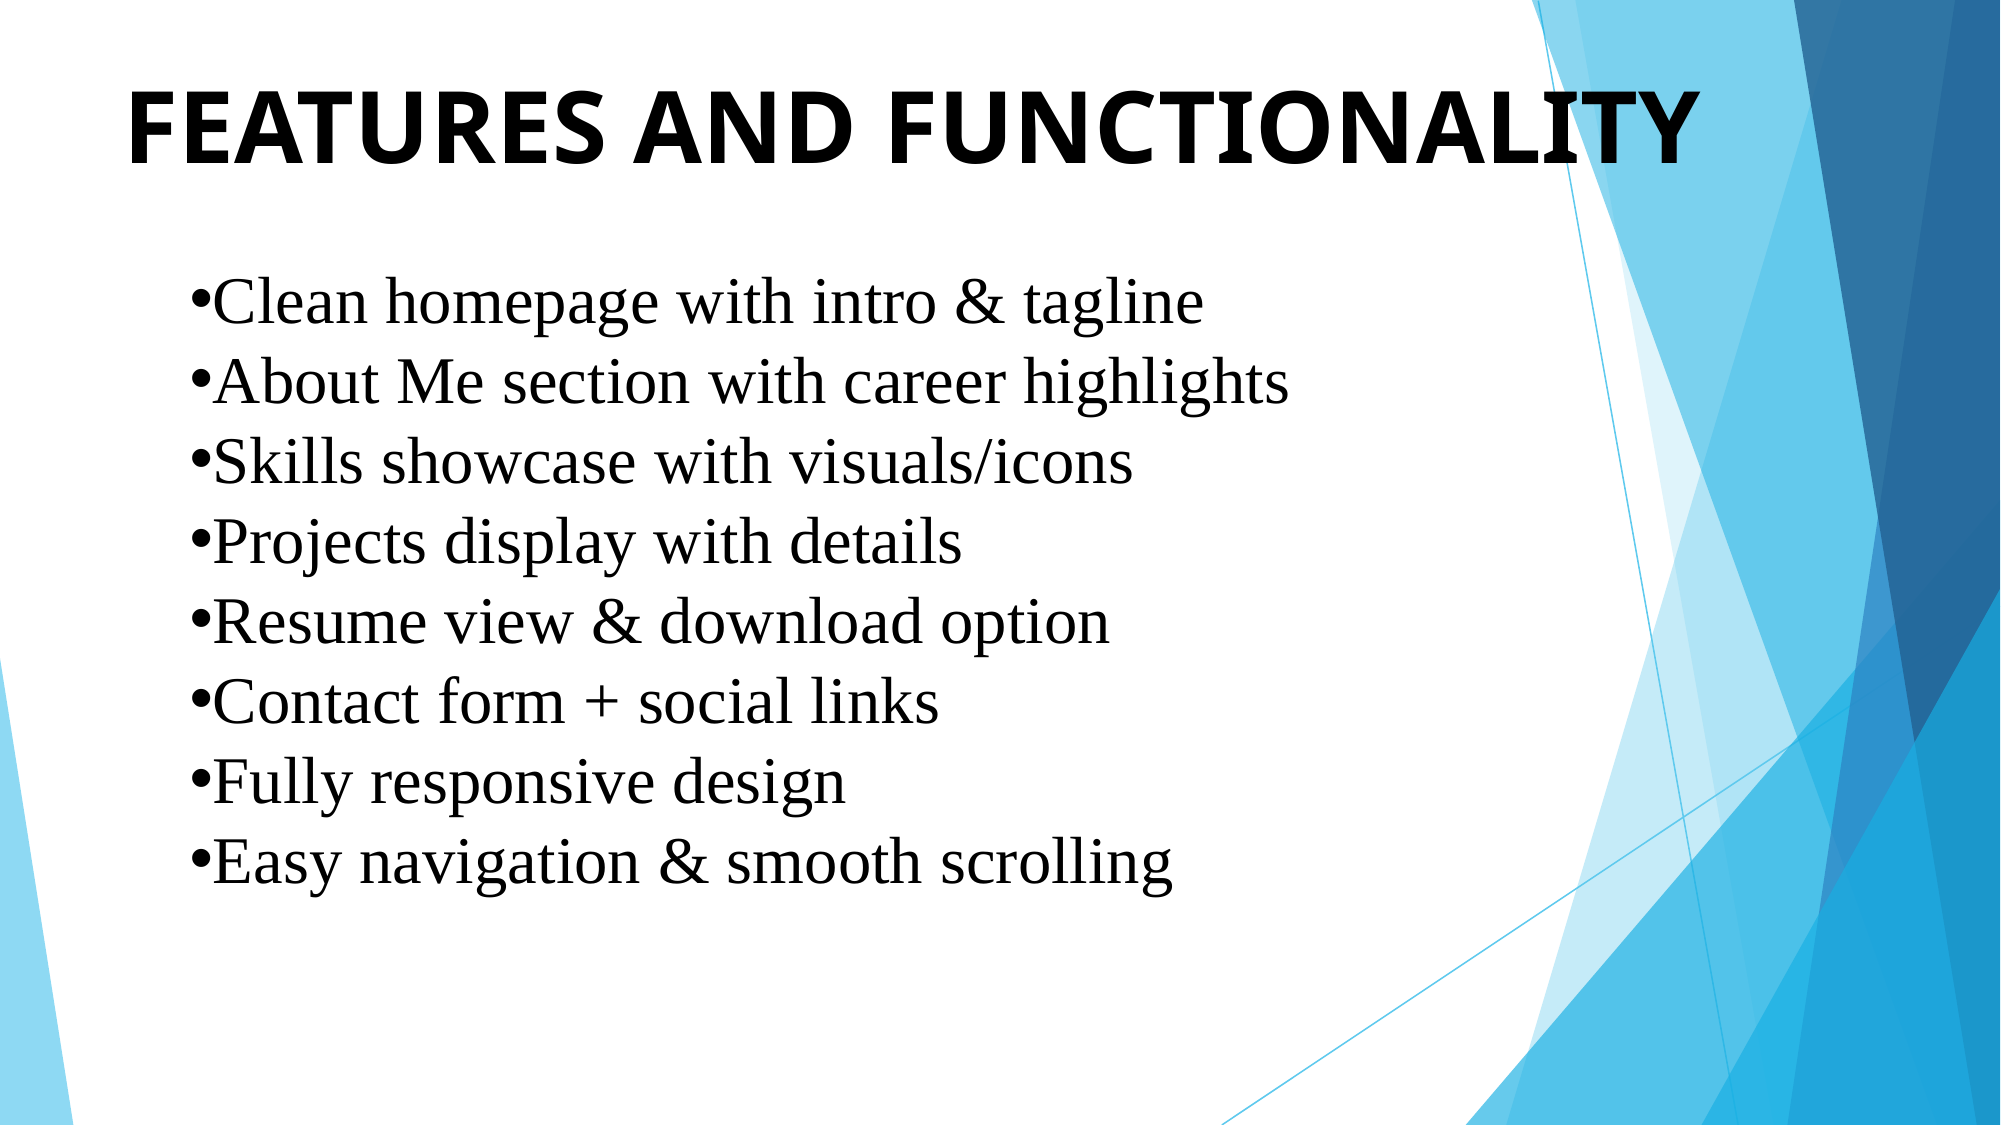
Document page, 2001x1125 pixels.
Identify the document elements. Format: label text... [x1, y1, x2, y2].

text_box Clean homepage with intro & tagline About Me section with career highlights Skills showcase with visuals/icons Projects display with details Resume view & download option Contact form + social links Fully responsive design Easy navigation & smooth scrolling [174, 249, 1375, 905]
title FEATURES AND FUNCTIONALITY [123, 63, 1877, 188]
